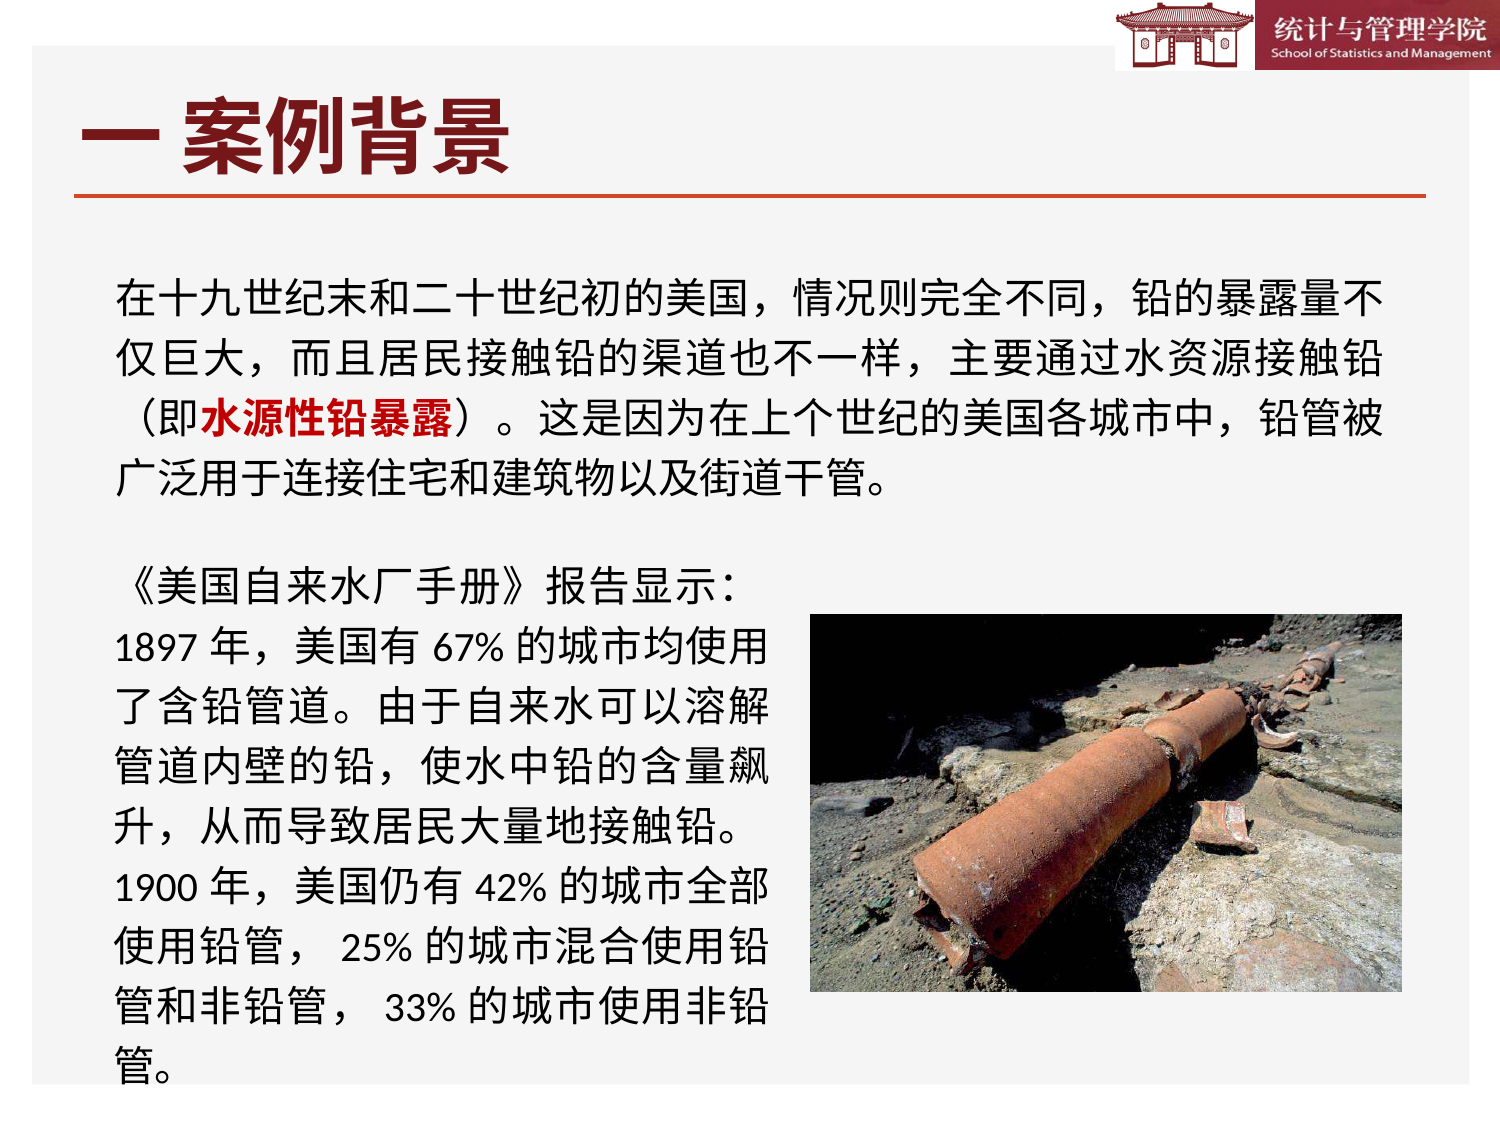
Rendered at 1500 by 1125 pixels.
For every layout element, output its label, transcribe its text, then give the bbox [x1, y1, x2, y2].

text_box 《美国自来水厂手册》报告显示：1897年，美国有67%的城市均使用了含铅管道。由于自来水可以溶解管道内壁的铅，使水中铅的含量飙升，从而导致居民大量地接触铅。1900年，美国仍有42%的城市全部使用铅管，25%的城市混合使用铅管和非铅管，33%的城市使用非铅管。 [98, 542, 786, 1098]
list 在十九世纪末和二十世纪初的美国，情况则完全不同，铅的暴露量不仅巨大，而且居民接触铅的渠道也不一样，主要通过水资源接触铅（即水源性铅暴露）。这是因为在上个世纪的美国各城市中，铅管被广泛用于连接住宅和建筑物以及街道干管。 [100, 254, 1400, 522]
picture [1115, 0, 1500, 71]
picture [810, 614, 1402, 992]
title 一 案例背景 [64, 73, 1204, 192]
